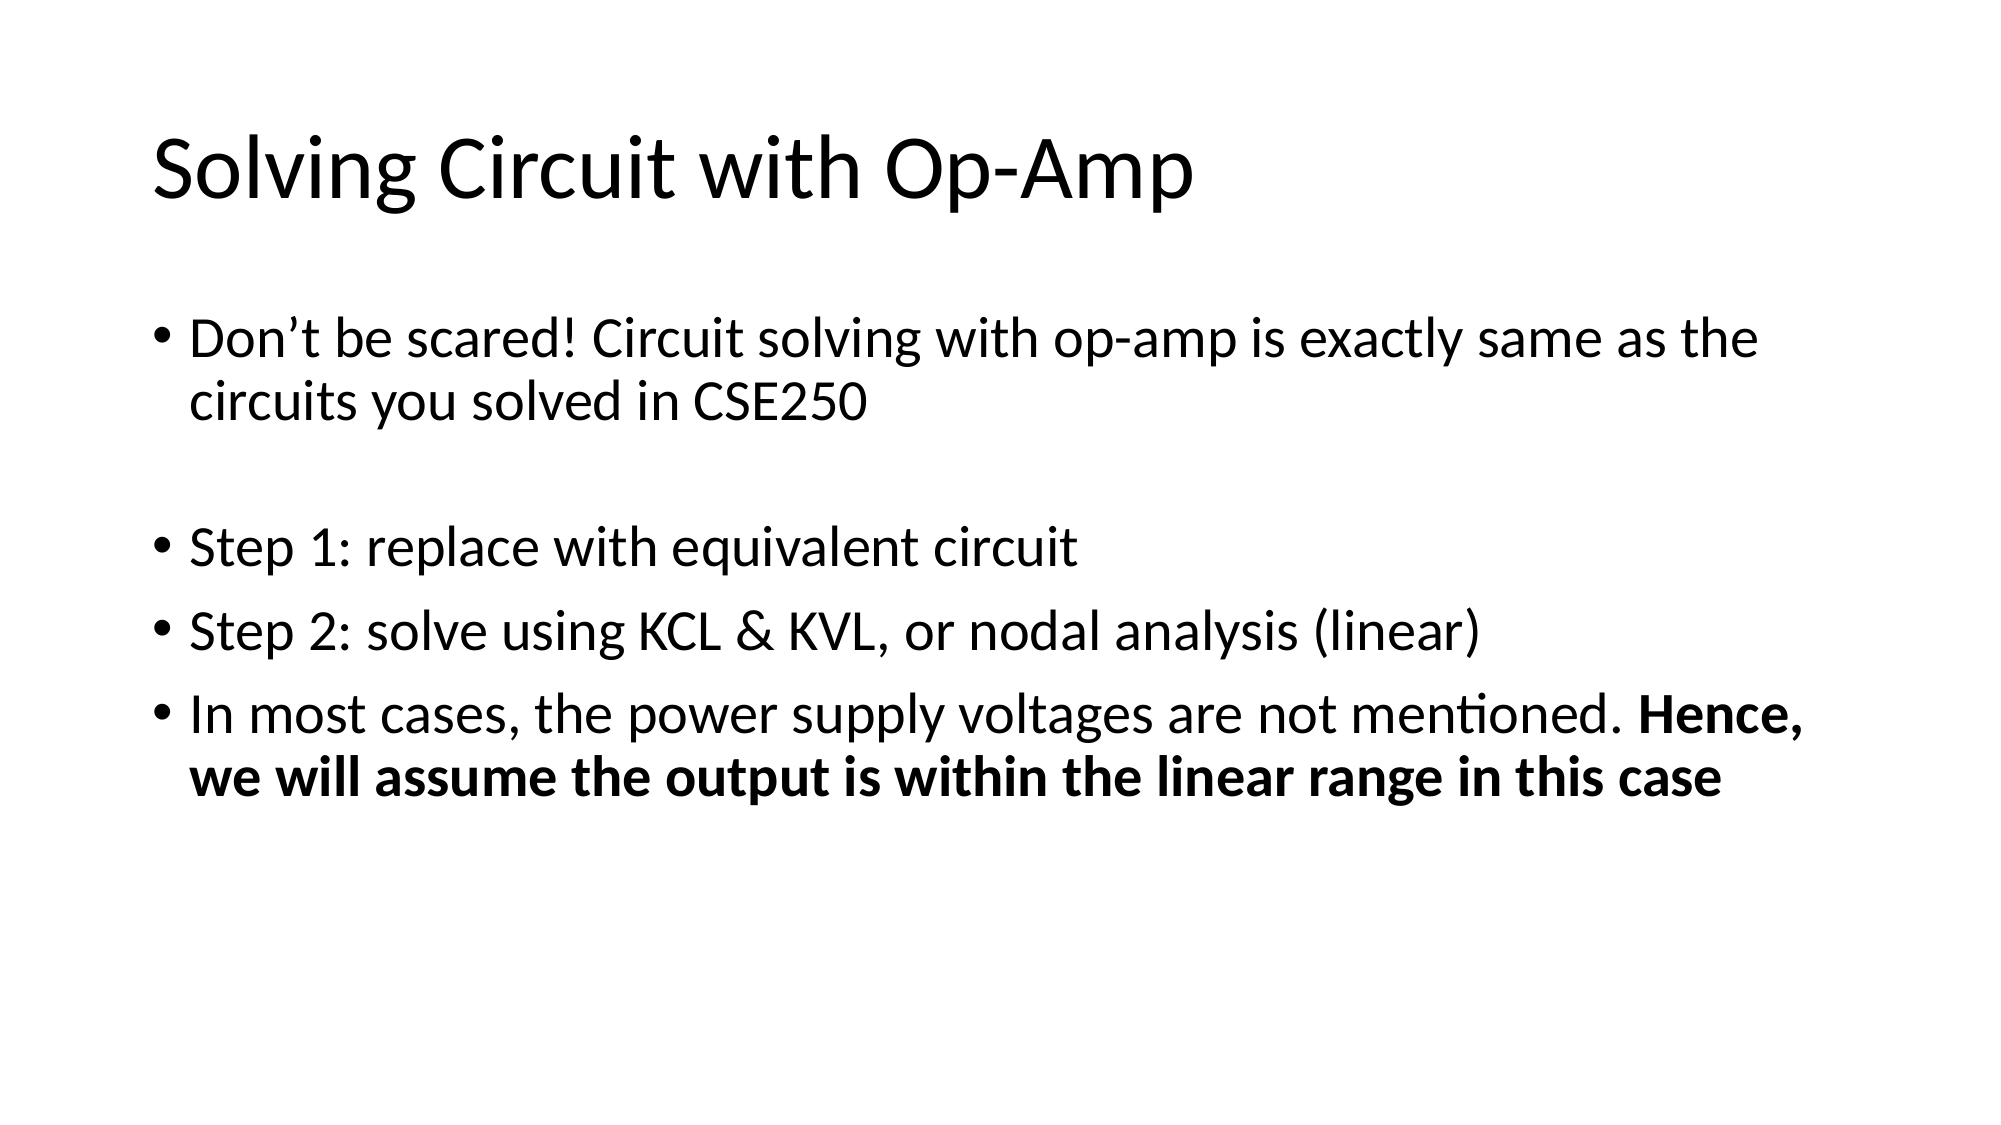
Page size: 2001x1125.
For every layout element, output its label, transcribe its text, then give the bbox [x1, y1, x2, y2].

list Don’t be scared! Circuit solving with op-amp is exactly same as the circuits you solved in CSE250 Step 1: replace with equivalent circuit Step 2: solve using KCL & KVL, or nodal analysis (linear) In most cases, the power supply voltages are not mentioned. Hence, we will assume the output is within the linear range in this case [137, 299, 1863, 1014]
title Solving Circuit with Op-Amp [137, 59, 1863, 278]
